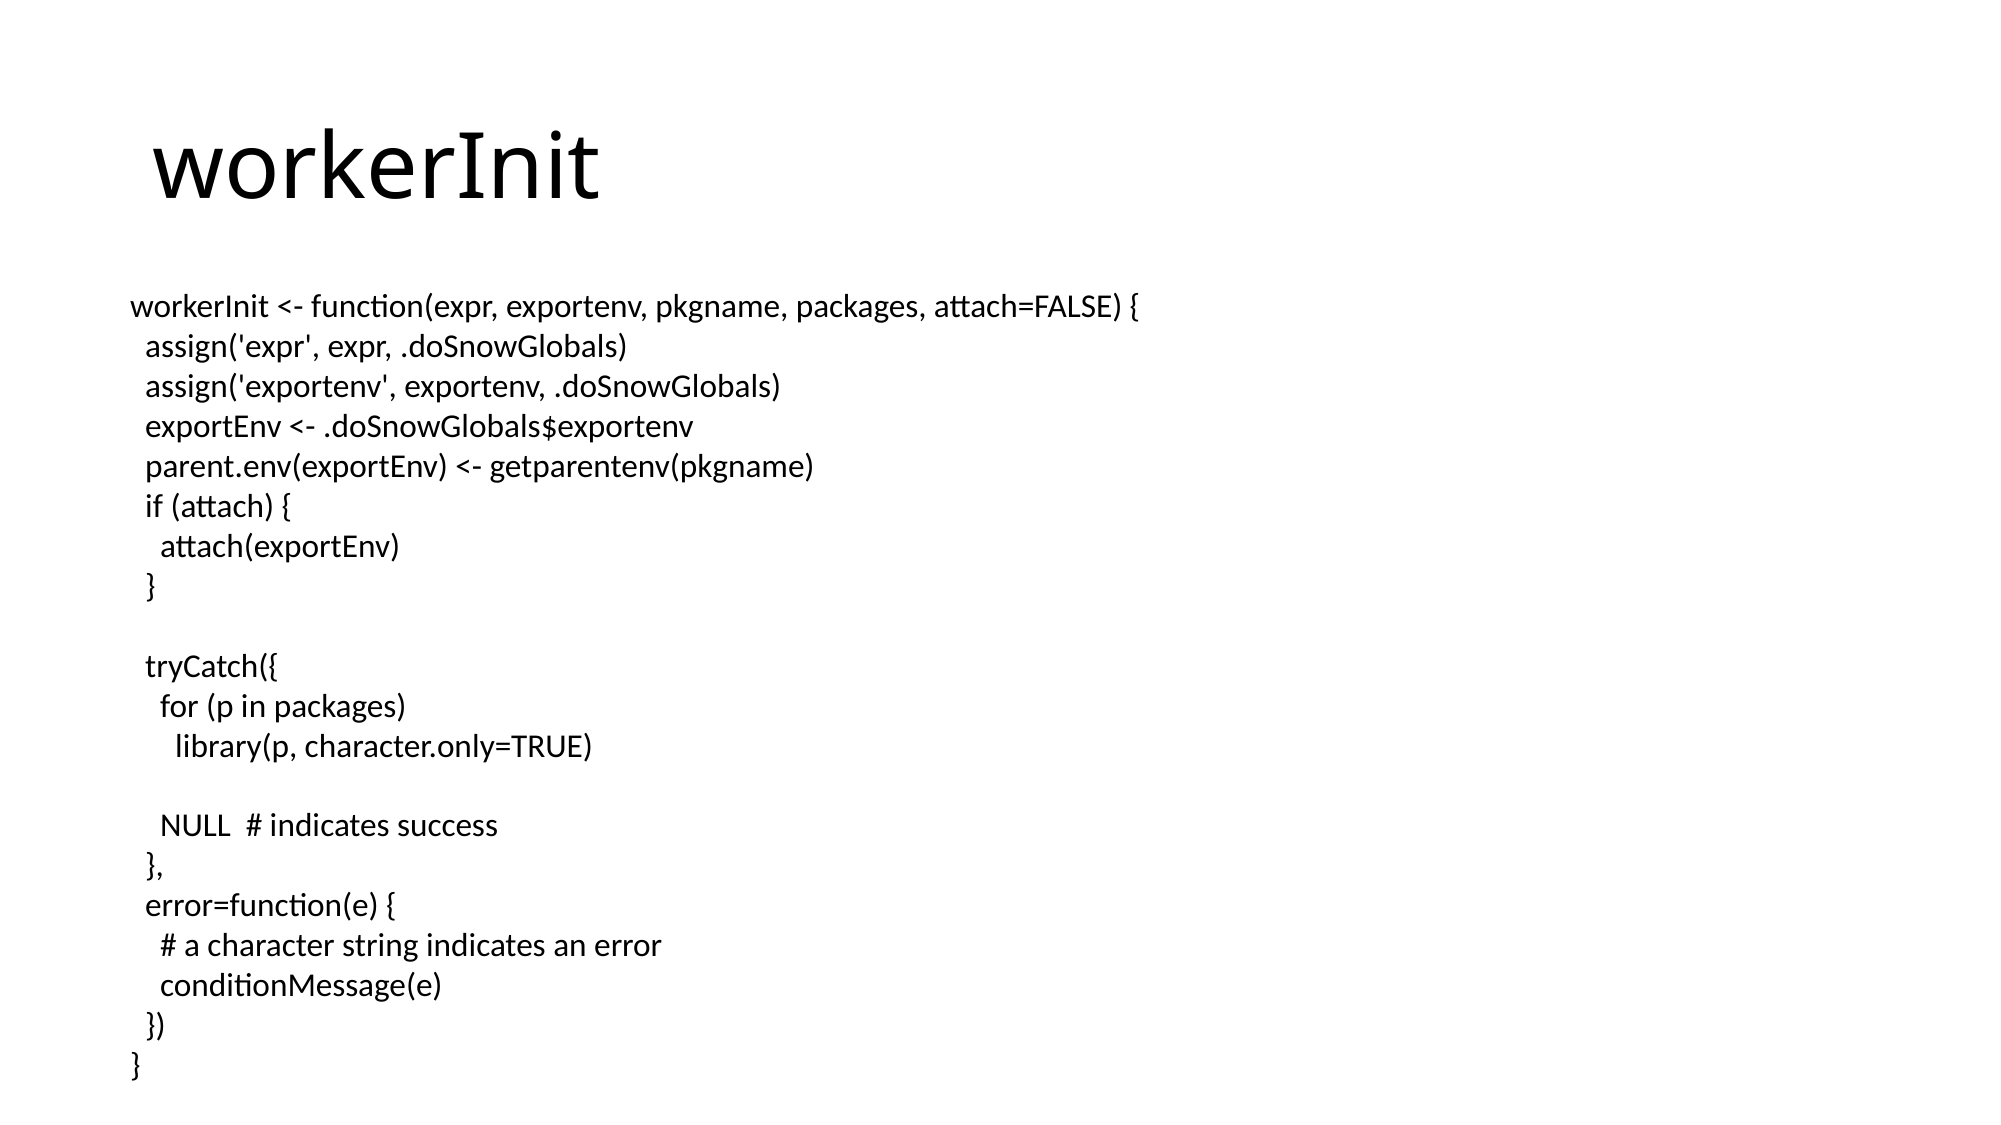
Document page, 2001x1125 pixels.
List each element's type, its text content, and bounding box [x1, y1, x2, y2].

title workerInit [137, 59, 1863, 278]
text_box workerInit <- function(expr, exportenv, pkgname, packages, attach=FALSE) { assign('expr', expr, .doSnowGlobals) assign('exportenv', exportenv, .doSnowGlobals) exportEnv <- .doSnowGlobals$exportenv parent.env(exportEnv) <- getparentenv(pkgname) if (attach) { attach(exportEnv) } tryCatch({ for (p in packages) library(p, character.only=TRUE) NULL # indicates success }, error=function(e) { # a character string indicates an error conditionMessage(e) }) } [115, 277, 1741, 1091]
